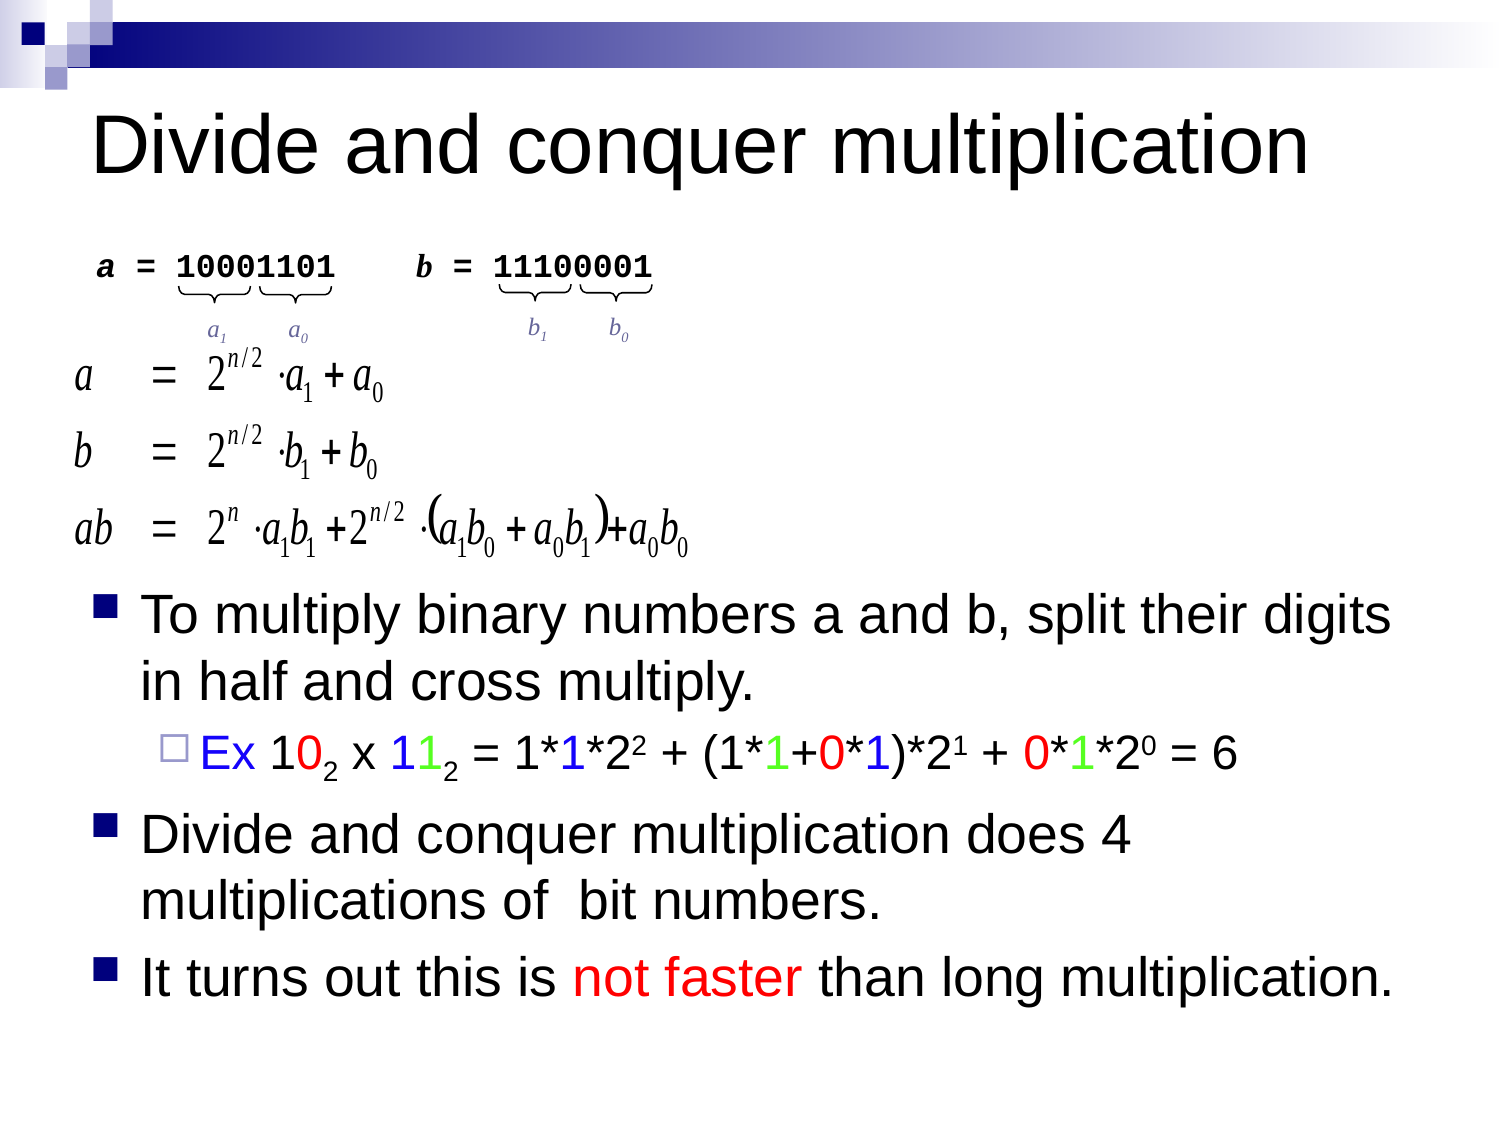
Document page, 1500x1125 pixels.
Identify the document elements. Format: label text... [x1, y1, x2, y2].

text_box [80, 236, 669, 333]
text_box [68, 334, 699, 644]
title Divide and conquer multiplication [74, 74, 1426, 205]
